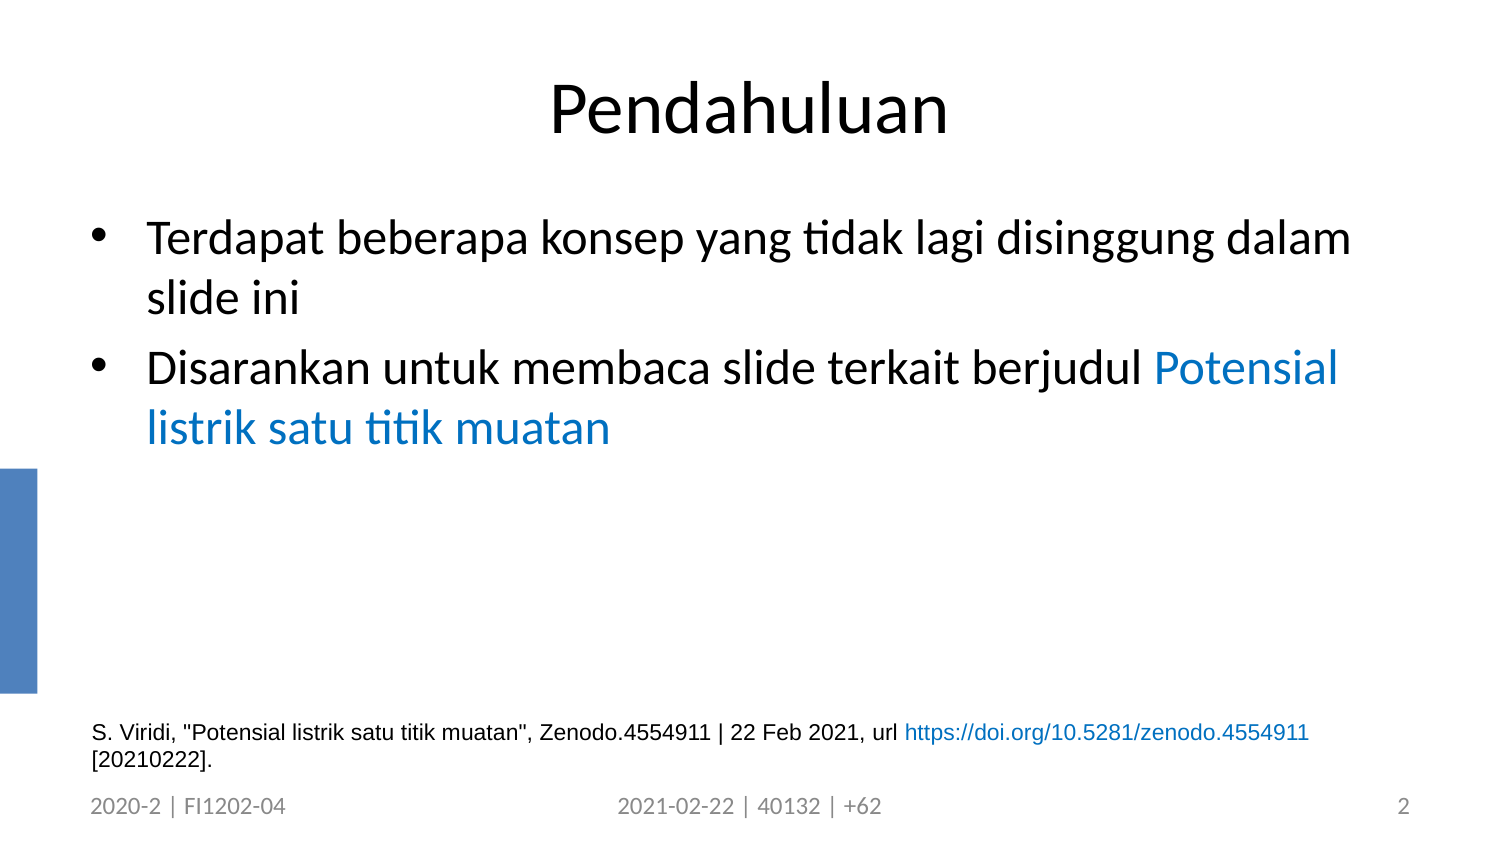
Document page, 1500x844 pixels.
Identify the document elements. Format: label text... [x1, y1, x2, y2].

footer 2021-02-22 | 40132 | +62 [512, 782, 988, 827]
text_box S. Viridi, "Potensial listrik satu titik muatan", Zenodo.4554911 | 22 Feb 2021, url https://doi.org/10.5281/zenodo.4554911 [20210222]. [76, 710, 1425, 780]
slide_number 2020-2 | FI1202-04 [75, 782, 463, 827]
list Terdapat beberapa konsep yang tidak lagi disinggung dalam slide ini Disarankan untuk membaca slide terkait berjudul Potensial listrik satu titik muatan [74, 196, 1426, 754]
slide_number 2 [1074, 782, 1425, 827]
title Pendahuluan [74, 33, 1426, 175]
